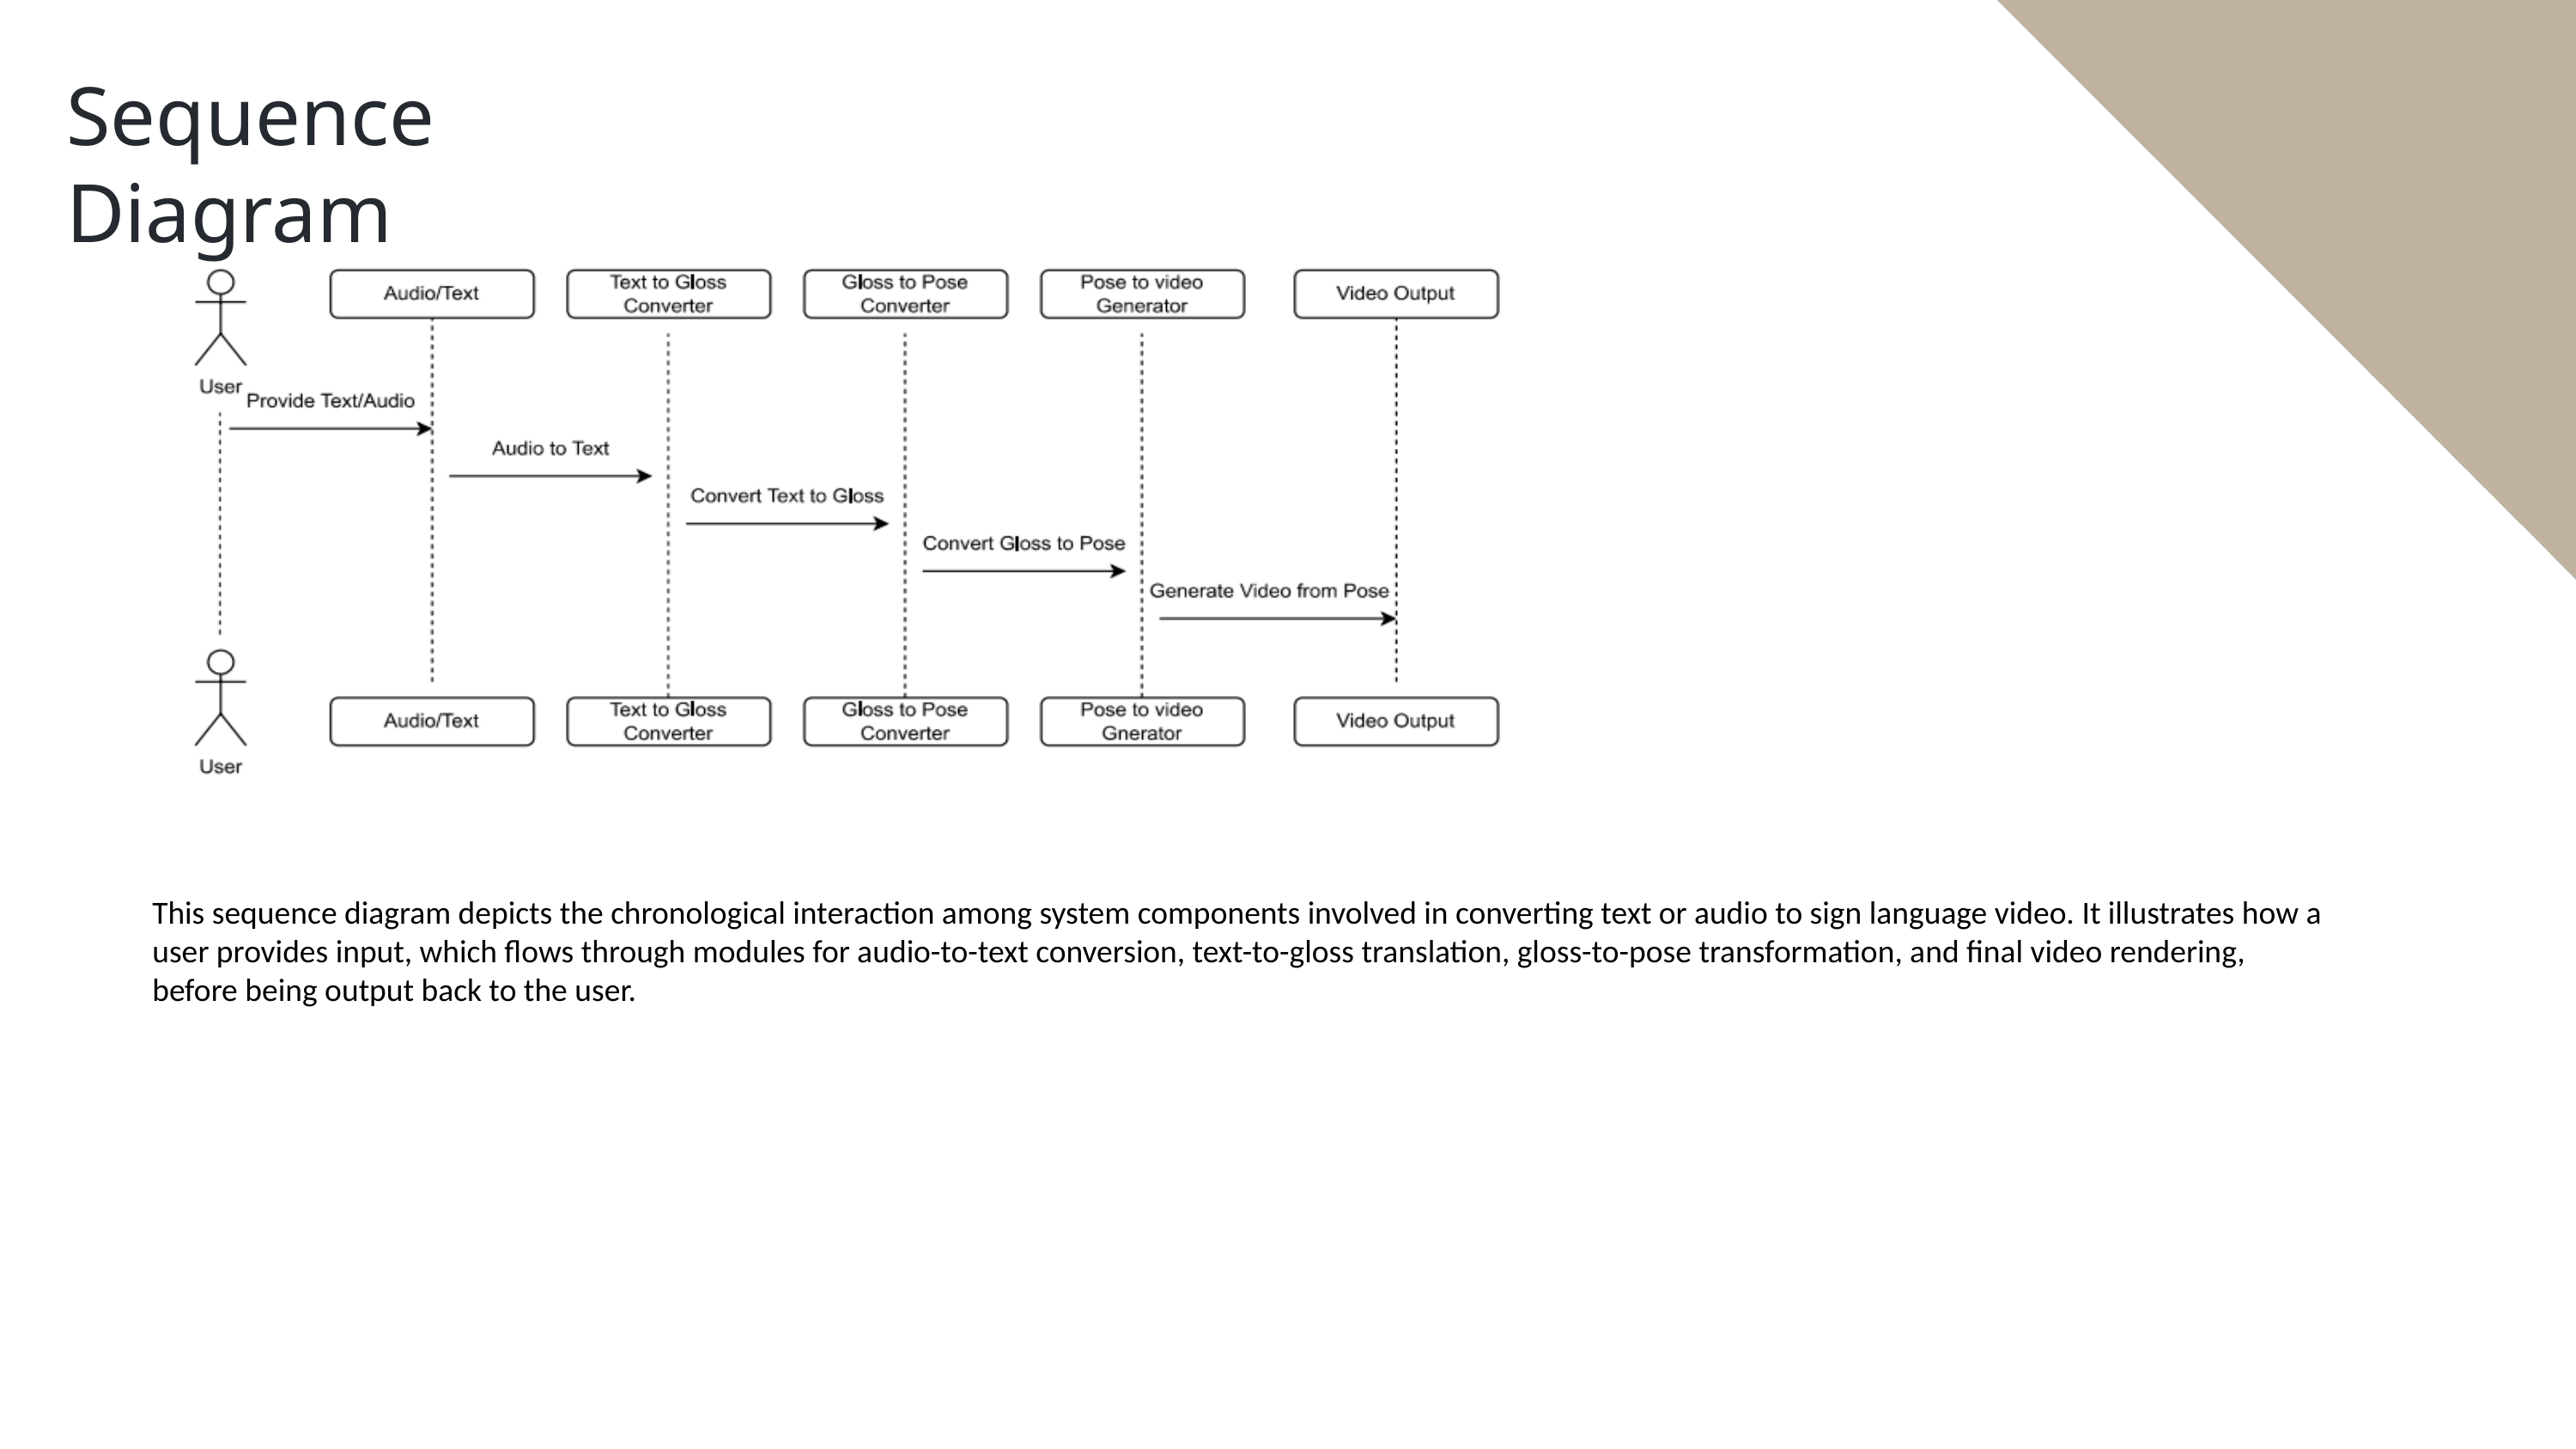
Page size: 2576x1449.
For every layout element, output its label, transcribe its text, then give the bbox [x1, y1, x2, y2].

text_box Sequence Diagram [53, 58, 751, 464]
text_box This sequence diagram depicts the chronological interaction among system components involved in converting text or audio to sign language video. It illustrates how a user provides input, which flows through modules for audio-to-text conversion, text-to-gloss translation, gloss-to-pose transformation, and final video rendering, before being output back to the user. [139, 885, 2340, 1014]
text_box [1996, 0, 2576, 579]
picture [149, 209, 1535, 800]
